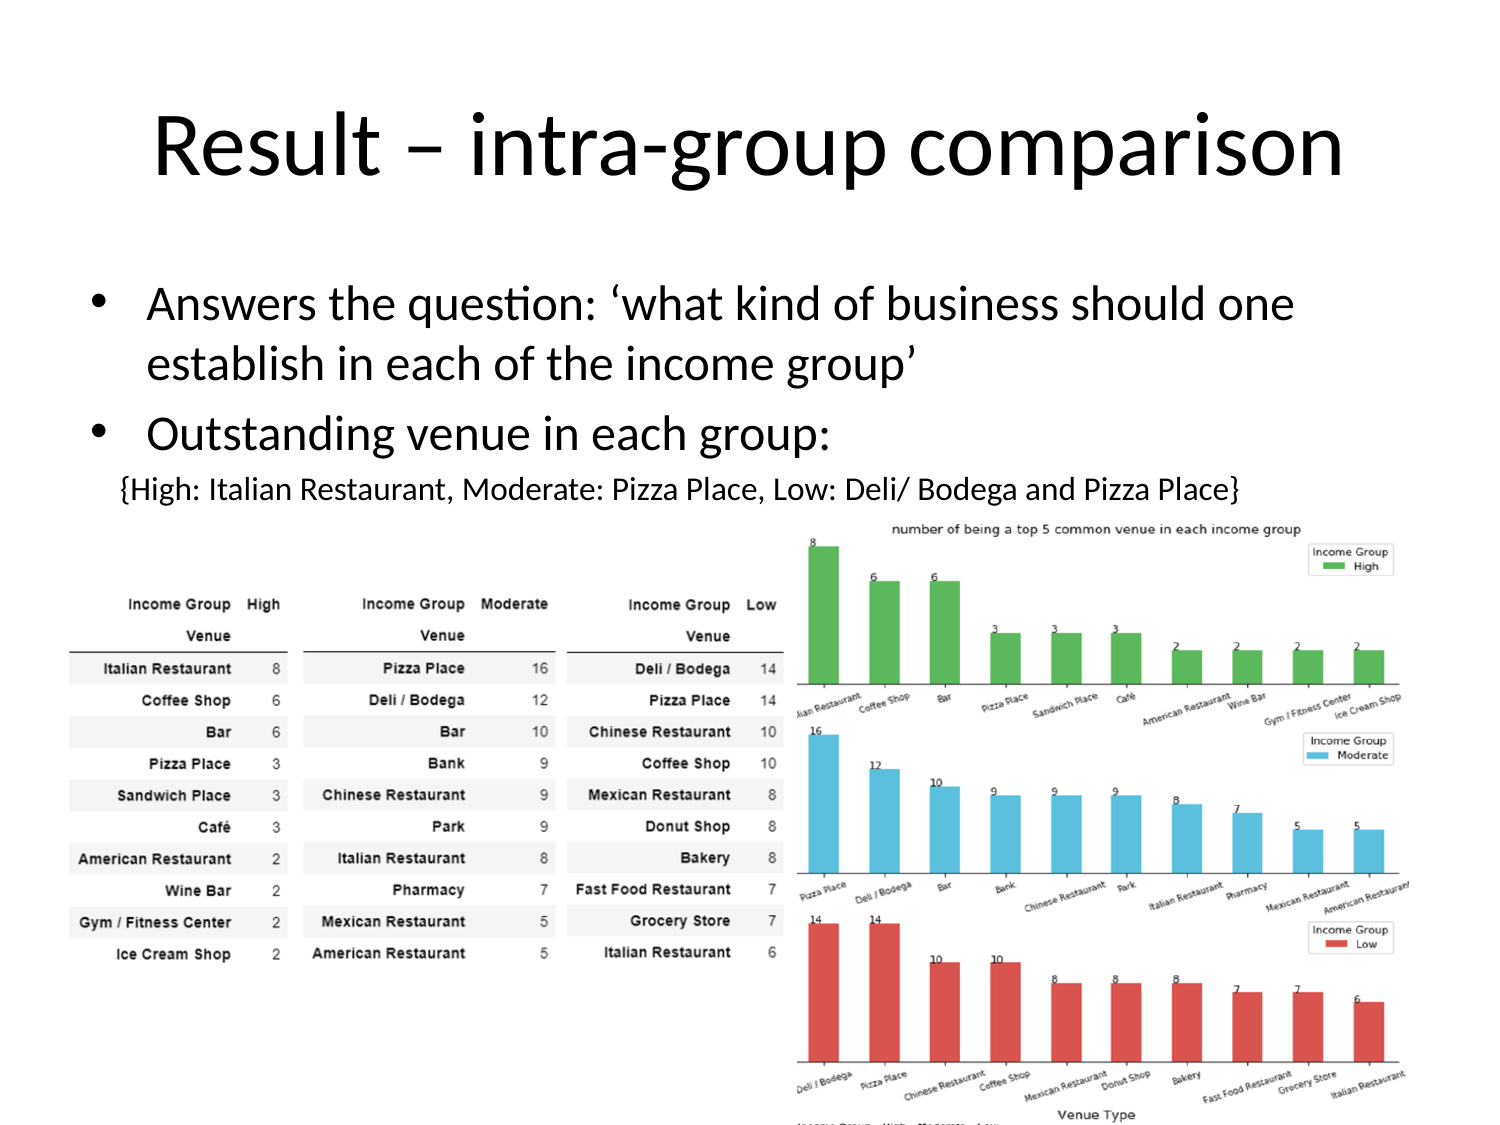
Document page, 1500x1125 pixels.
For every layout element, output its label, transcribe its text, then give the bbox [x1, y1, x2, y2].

list Answers the question: ‘what kind of business should one establish in each of the income group’ Outstanding venue in each group: {High: Italian Restaurant, Moderate: Pizza Place, Low: Deli/ Bodega and Pizza Place} [75, 262, 1425, 1005]
title Result – intra-group comparison [75, 45, 1425, 233]
picture [59, 524, 1409, 1125]
